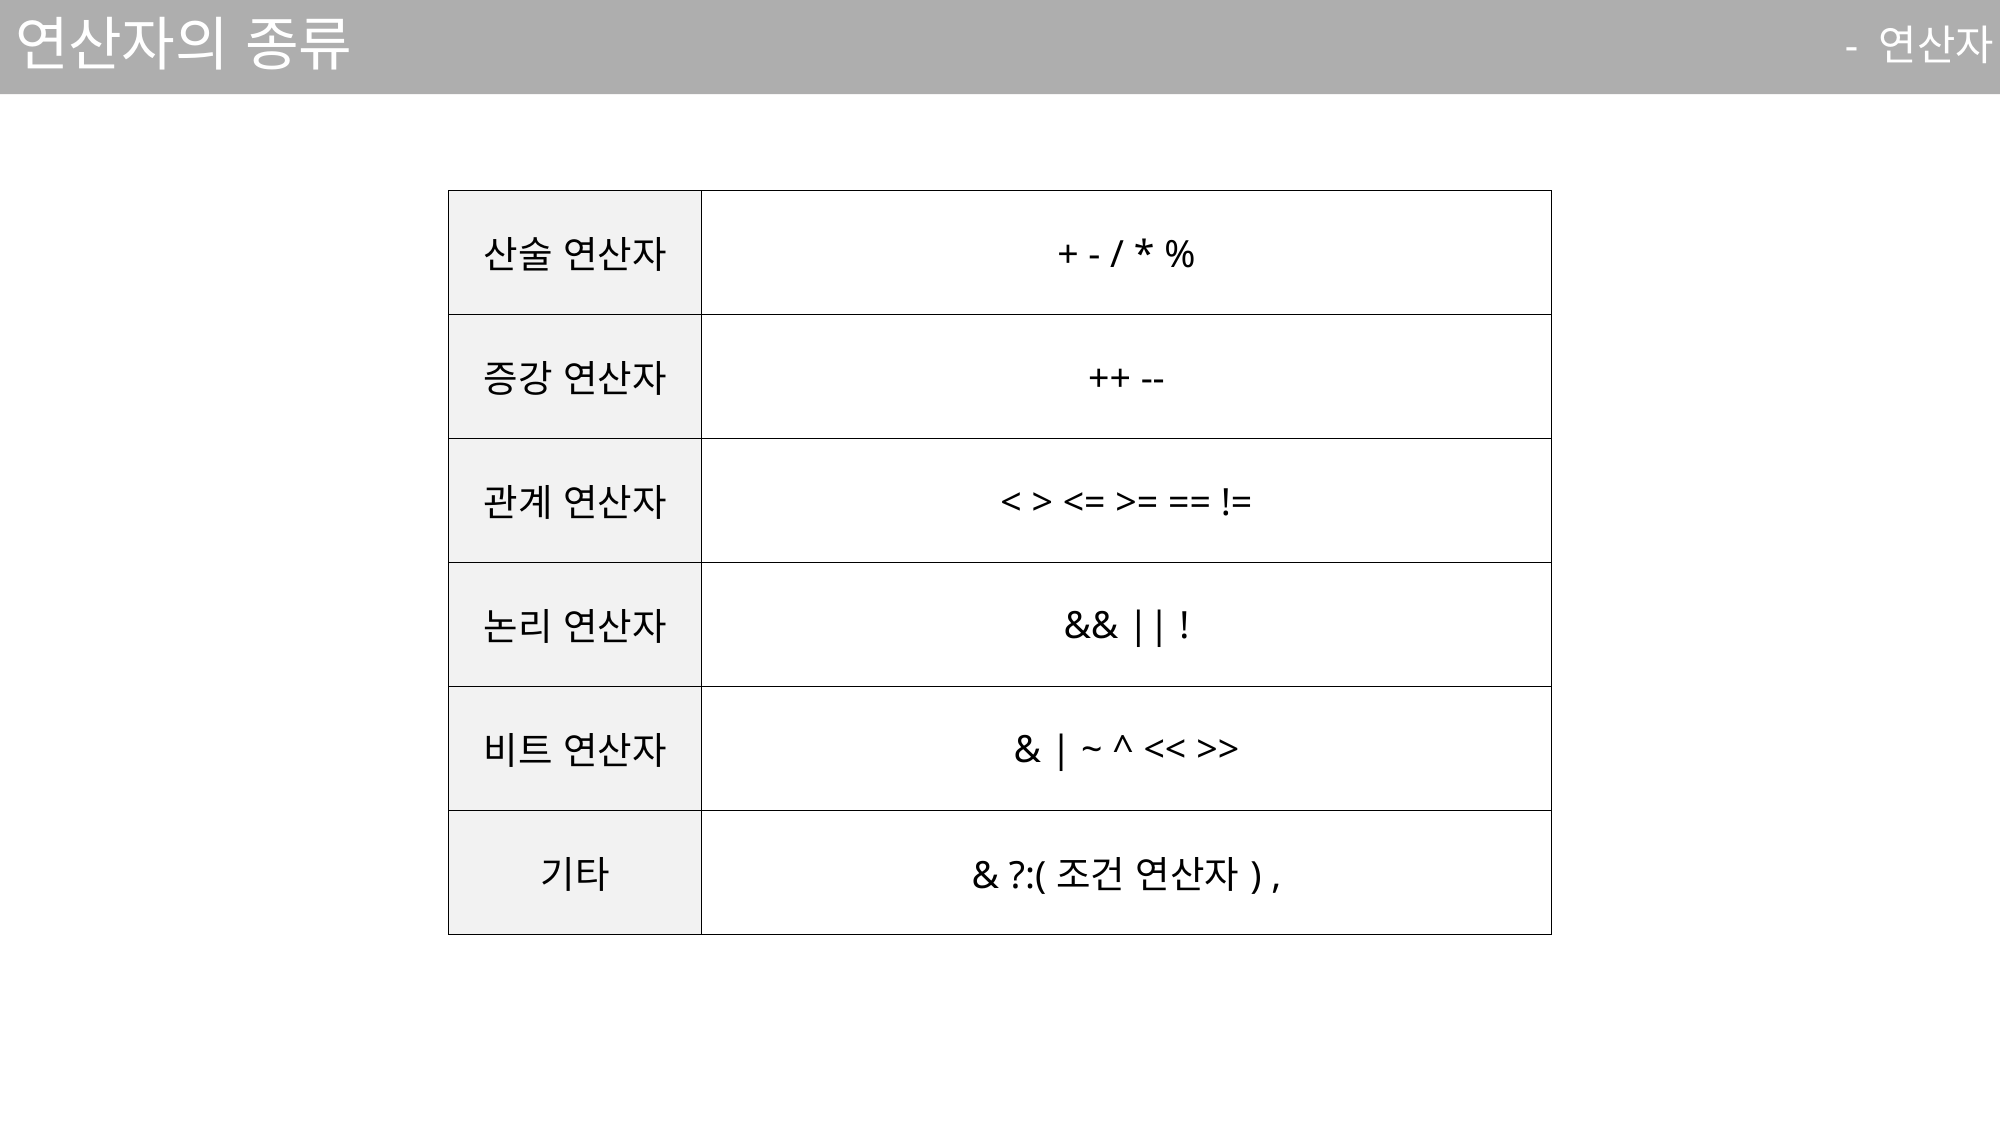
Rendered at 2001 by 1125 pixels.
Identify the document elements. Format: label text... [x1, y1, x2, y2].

table_cell 비트 연산자 [449, 687, 701, 810]
table_cell ++ -- [702, 315, 1551, 438]
table_cell 기타 [449, 811, 701, 934]
list - 연산자 [1195, 16, 2000, 78]
table_cell 관계 연산자 [449, 439, 701, 562]
table_cell & ?:(조건 연산자) , [702, 811, 1551, 934]
table_cell < > <= >= == != [702, 439, 1551, 562]
table_cell & | ~ ^ << >> [702, 687, 1551, 810]
title 연산자의 종류 [0, 7, 1103, 87]
table_cell 증강 연산자 [449, 315, 701, 438]
table_header 산술 연산자 [449, 191, 701, 314]
table_cell 논리 연산자 [449, 563, 701, 686]
table_cell && || ! [702, 563, 1551, 686]
table_header + - / * % [702, 191, 1551, 314]
